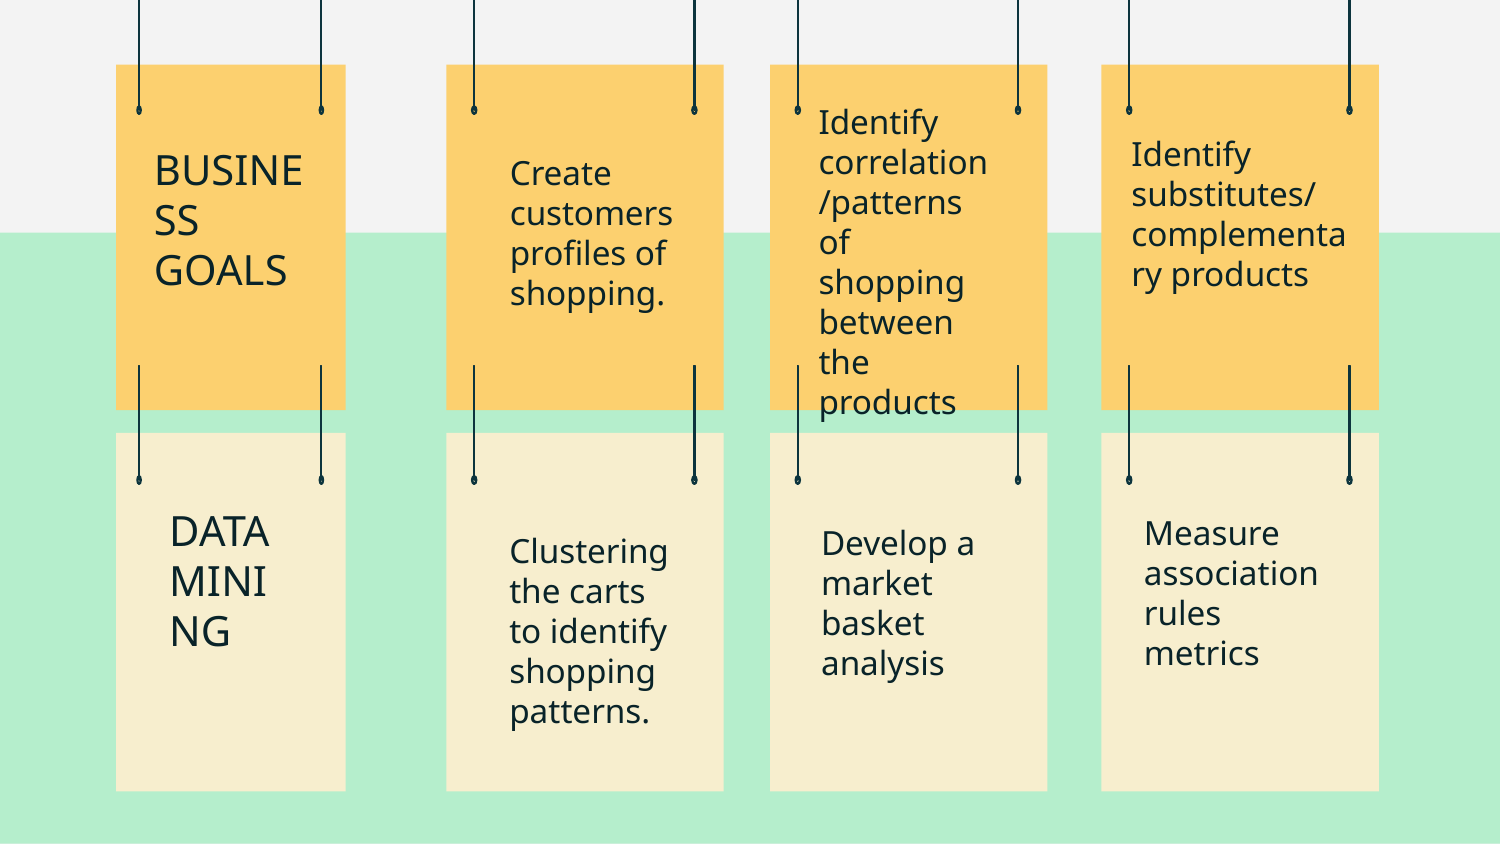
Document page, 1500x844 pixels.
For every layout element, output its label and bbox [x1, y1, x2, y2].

text_box [1101, 0, 1380, 365]
text_box [446, 0, 724, 365]
text_box [769, 365, 1048, 792]
text_box [115, 0, 346, 365]
text_box [115, 365, 346, 792]
text_box [769, 0, 1048, 365]
text_box [446, 365, 724, 792]
text_box [1101, 365, 1380, 792]
